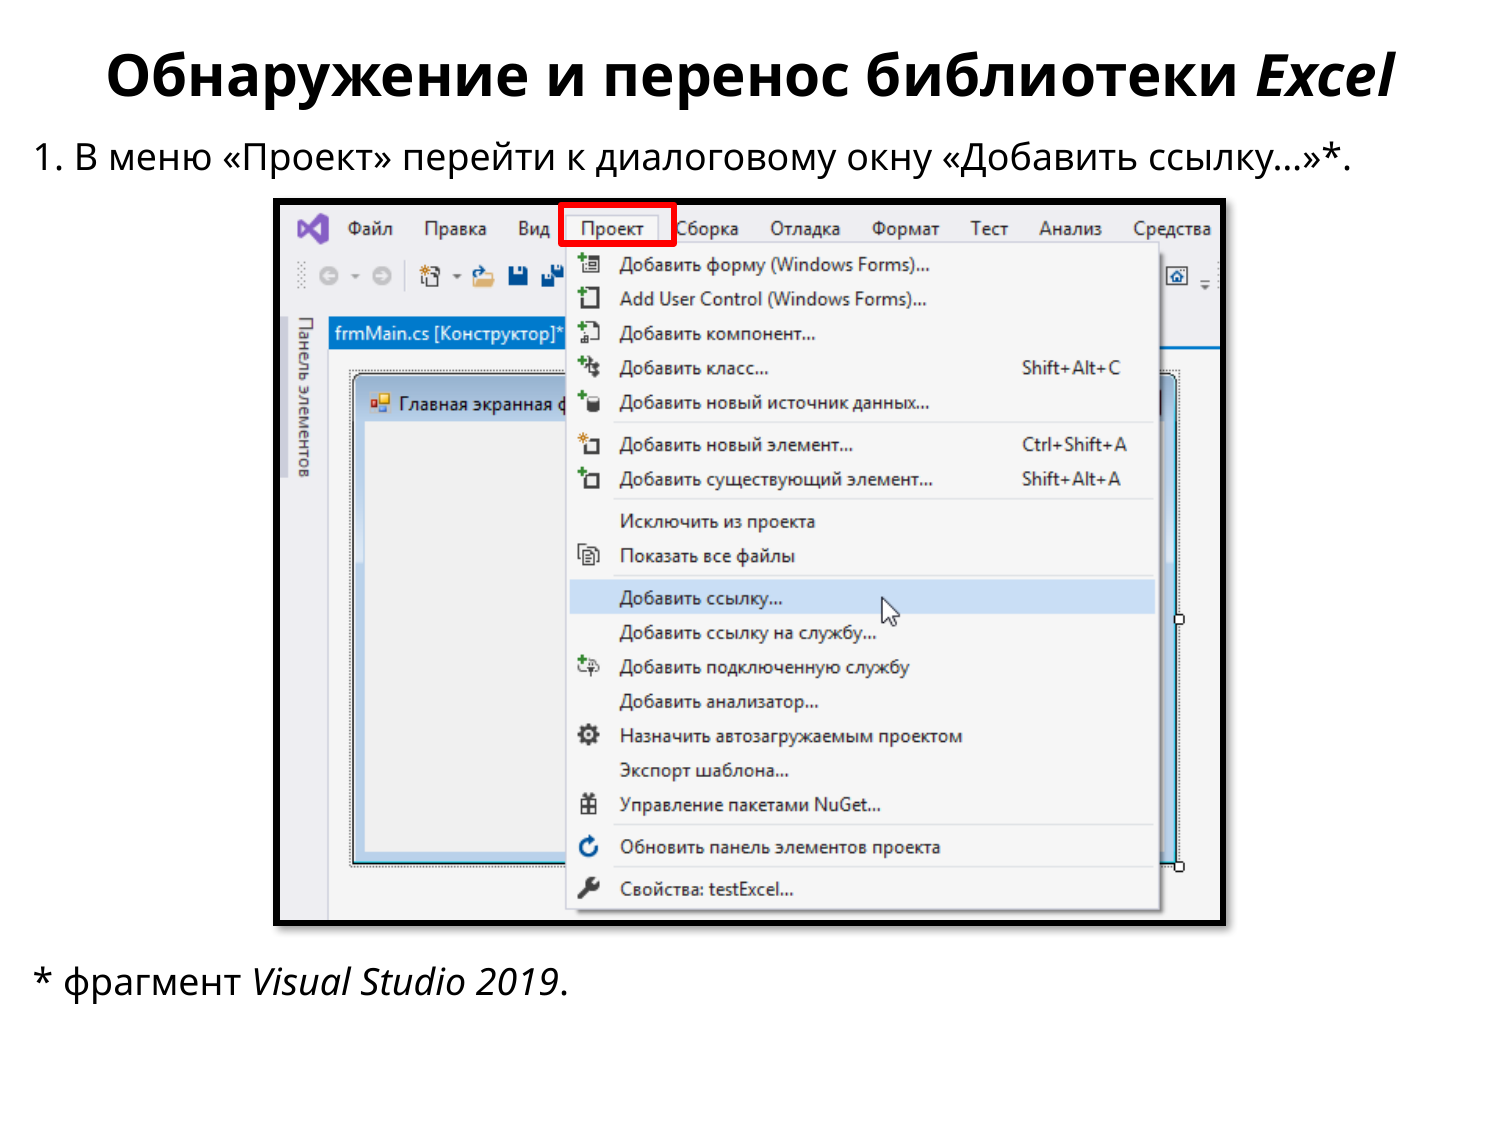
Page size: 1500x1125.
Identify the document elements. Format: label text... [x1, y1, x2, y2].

text_box * фрагмент Visual Studio 2019. [17, 950, 1459, 1011]
text_box 1. В меню «Проект» перейти к диалоговому окну «Добавить ссылку…»*. [17, 125, 1459, 186]
picture [279, 204, 1221, 921]
text_box Обнаружение и перенос библиотеки Excel [17, 30, 1483, 116]
